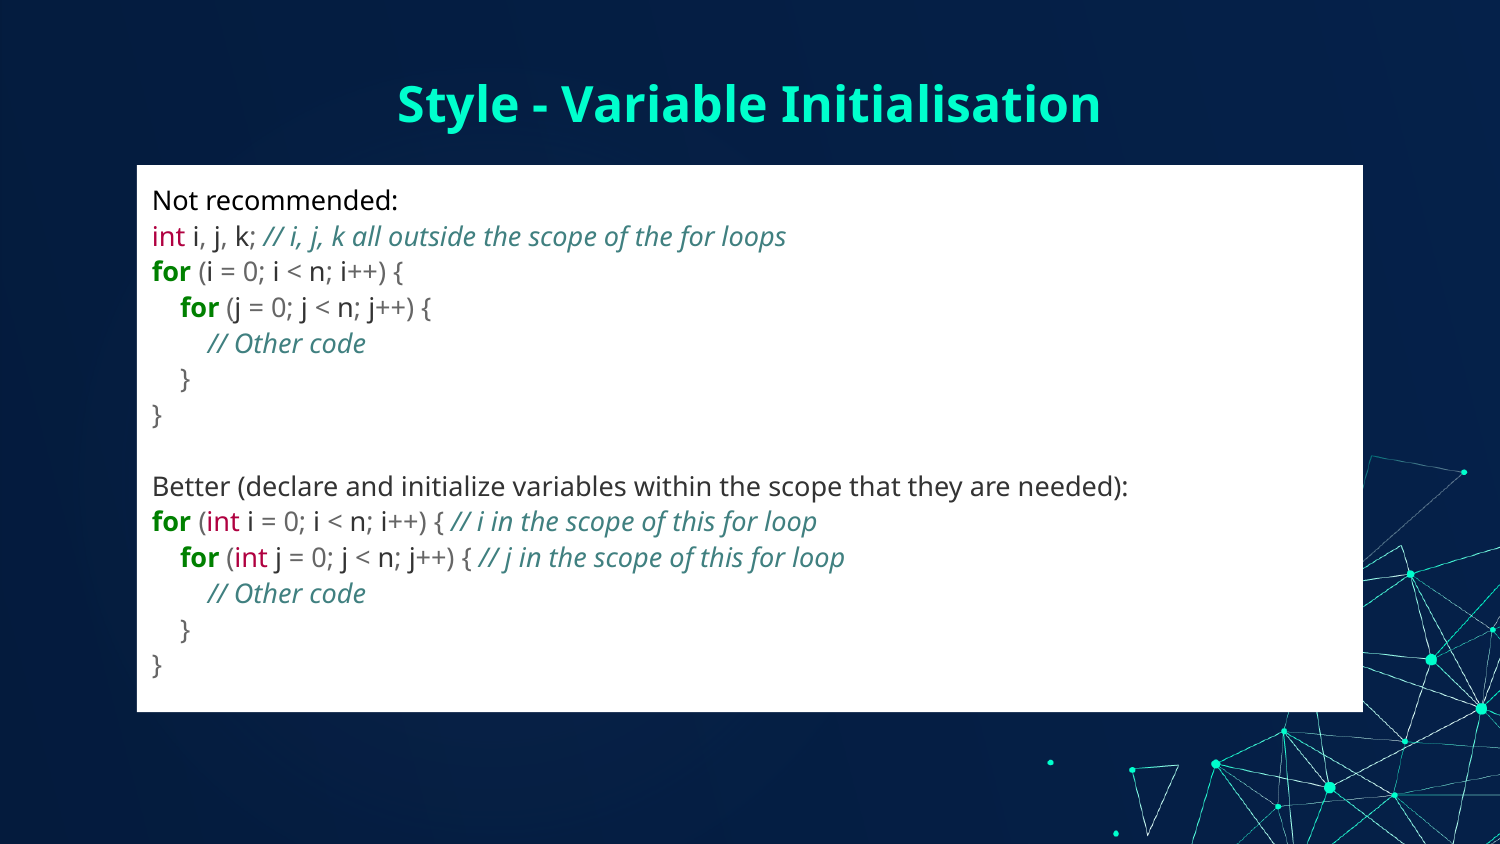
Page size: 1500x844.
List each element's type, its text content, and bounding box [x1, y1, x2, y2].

list Not recommended: int i, j, k; // i, j, k all outside the scope of the for loops for (i = 0; i < n; i++) { for (j = 0; j < n; j++) { // Other code } } Better (declare and initialize variables within the scope that they are needed): for (int i = 0; i < n; i++) { // i in the scope of this for loop for (int j = 0; j < n; j++) { // j in the scope of this for loop // Other code } } [136, 165, 1363, 713]
picture [0, 0, 1500, 844]
title Style - Variable Initialisation [322, 57, 1178, 165]
